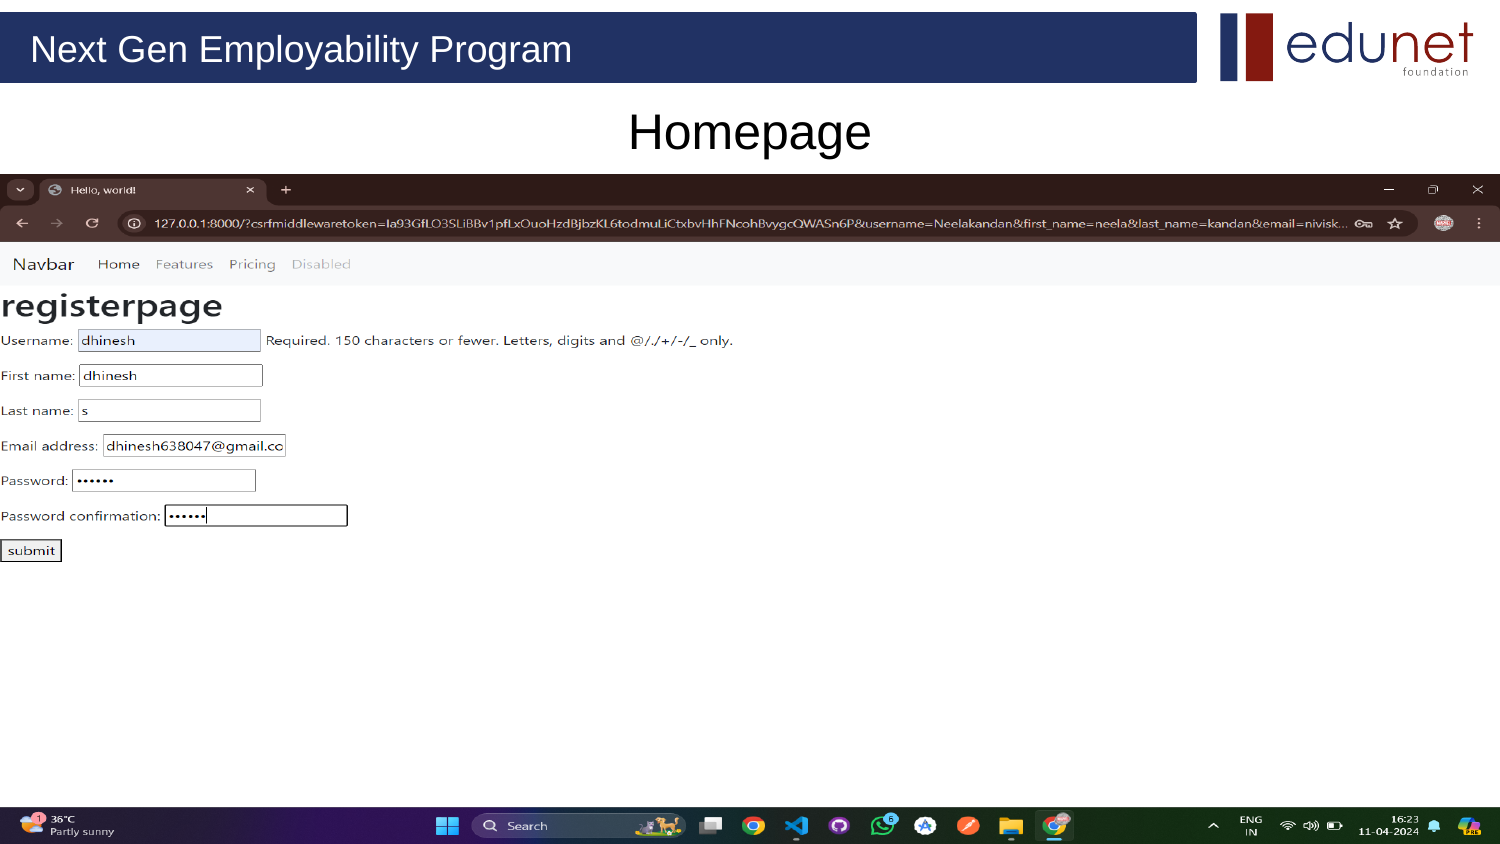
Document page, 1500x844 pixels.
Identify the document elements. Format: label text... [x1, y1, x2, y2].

picture [0, 174, 1500, 844]
title Homepage [25, 100, 1475, 173]
picture [1279, 14, 1482, 83]
